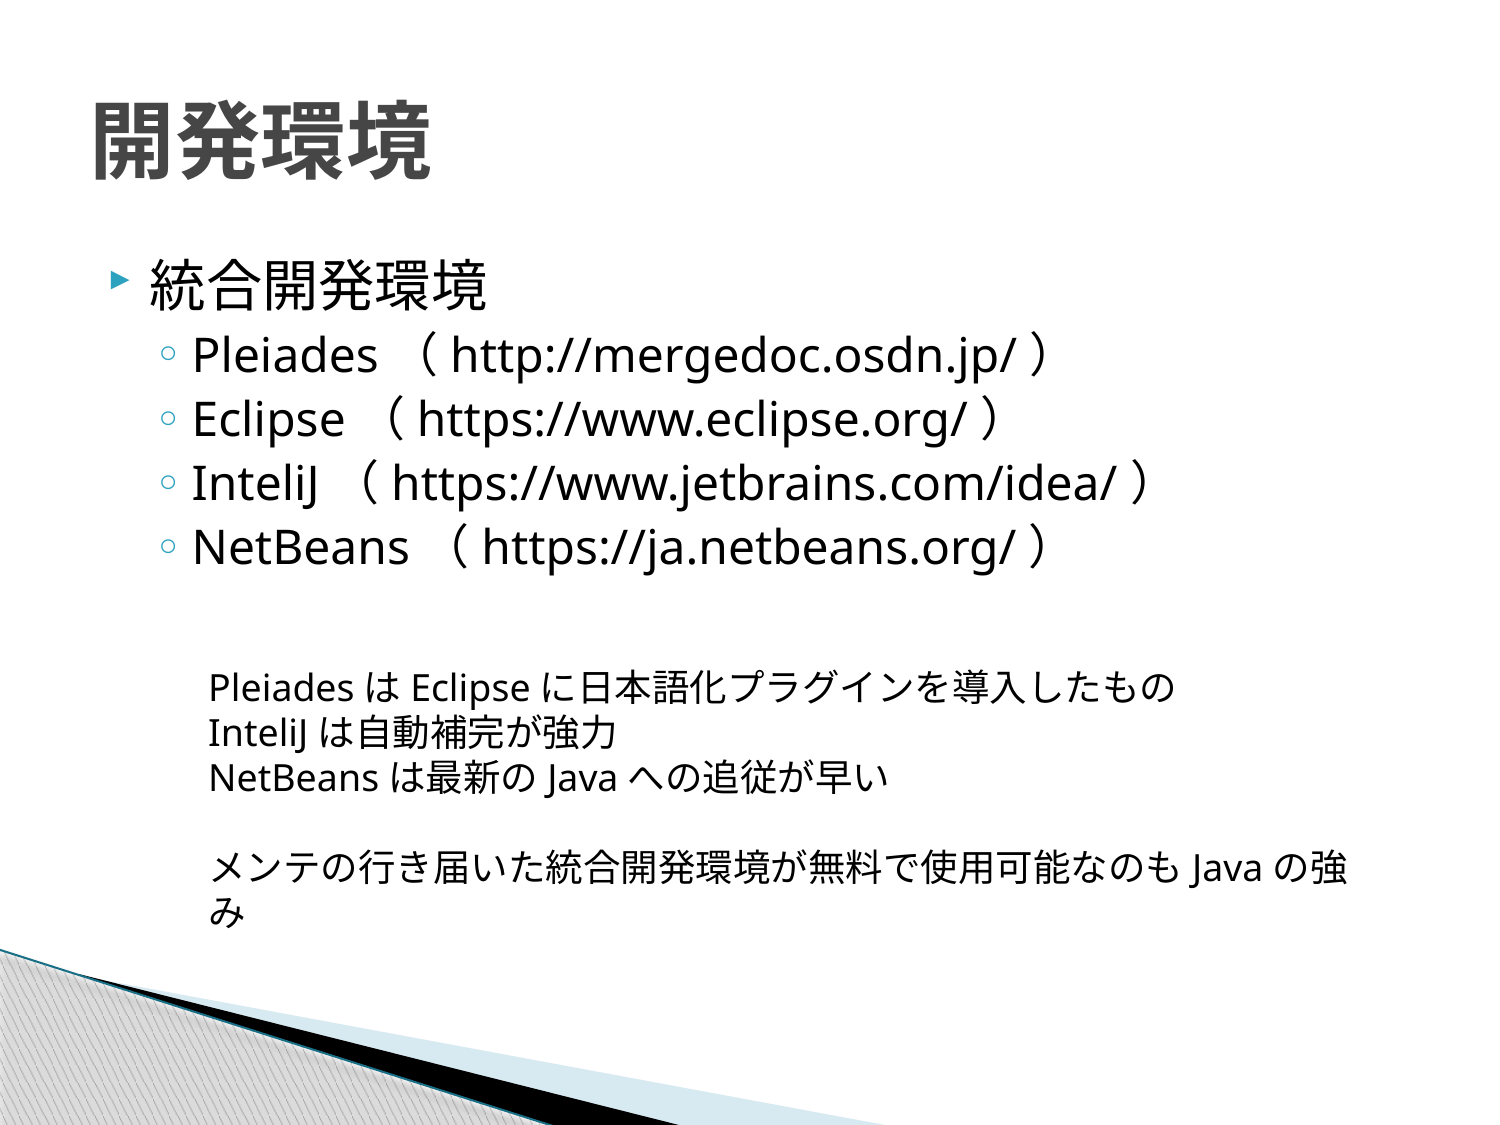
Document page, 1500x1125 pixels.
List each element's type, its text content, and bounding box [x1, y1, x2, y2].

title 開発環境 [75, 45, 1425, 233]
text_box PleiadesはEclipseに日本語化プラグインを導入したもの InteliJは自動補完が強力 NetBeansは最新のJavaへの追従が早い メンテの行き届いた統合開発環境が無料で使用可能なのもJavaの強み [193, 656, 1388, 942]
list 統合開発環境 Pleiades（http://mergedoc.osdn.jp/） Eclipse（https://www.eclipse.org/） InteliJ（https://www.jetbrains.com/idea/） NetBeans（https://ja.netbeans.org/） [75, 243, 1425, 598]
